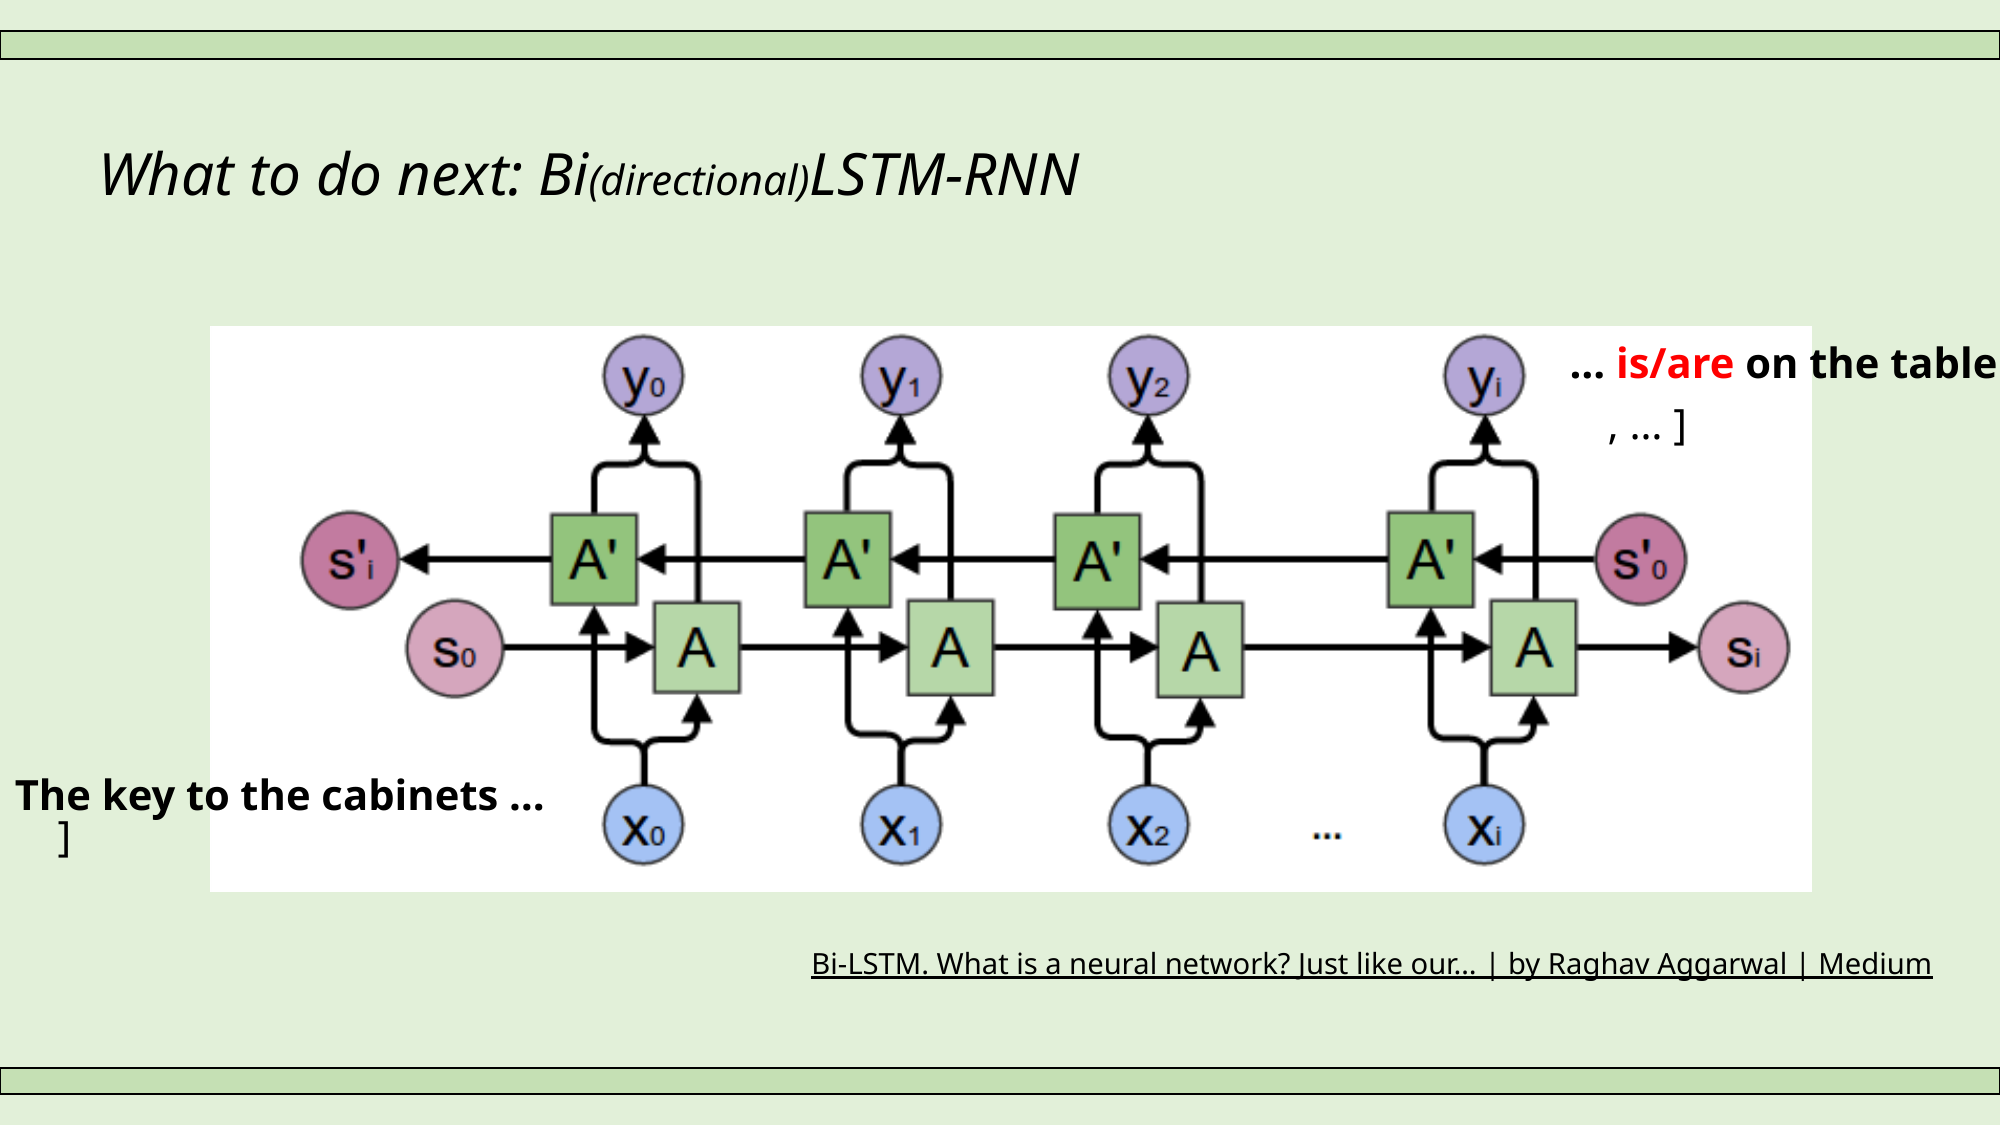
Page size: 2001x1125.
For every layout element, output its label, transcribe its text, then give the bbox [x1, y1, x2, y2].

text_box What to do next: Bi(directional)LSTM-RNN [83, 129, 1760, 215]
text_box [0, 1067, 2000, 1095]
text_box Bi-LSTM. What is a neural network? Just like our… | by Raghav Aggarwal | Medium [796, 937, 2000, 993]
picture [210, 326, 1812, 892]
text_box The key to the cabinets … [0, 761, 210, 827]
text_box [0, 30, 2000, 60]
text_box … is/are on the table [1812, 329, 2000, 395]
